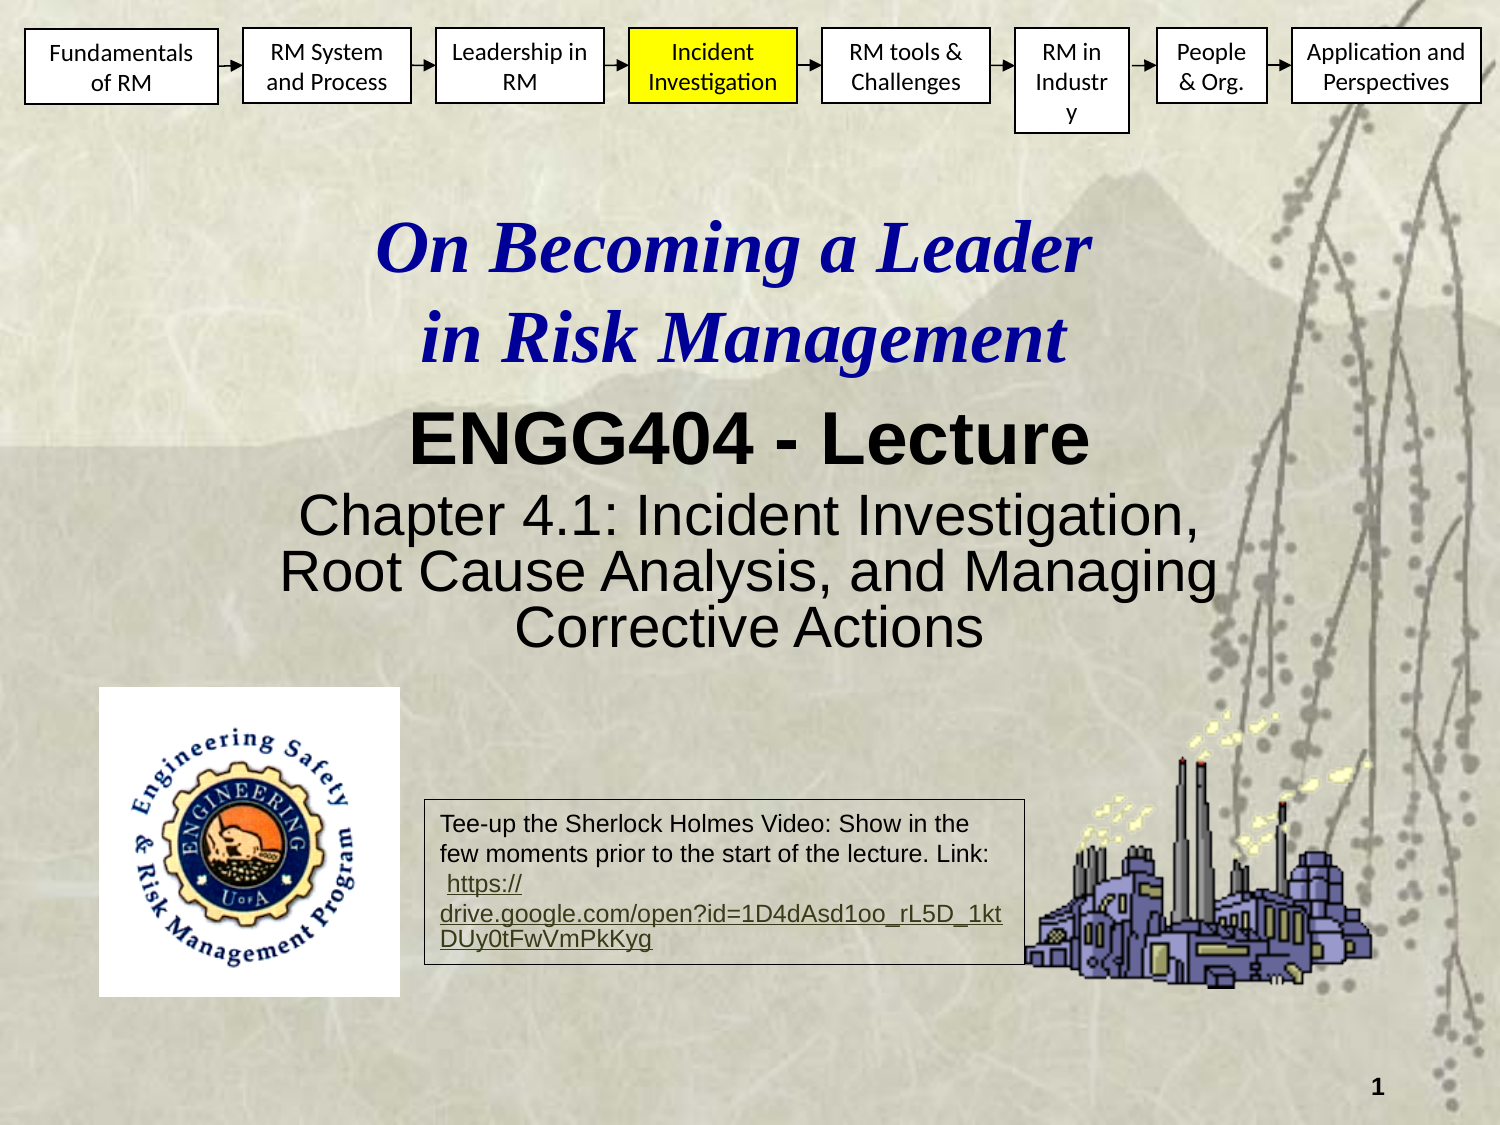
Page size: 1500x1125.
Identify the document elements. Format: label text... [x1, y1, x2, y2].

text_box Tee-up the Sherlock Holmes Video: Show in the few moments prior to the start of the lecture. Link: https://drive.google.com/open?id=1D4dAsd1oo_rL5D_1ktDUy0tFwVmPkKyg [424, 799, 1019, 965]
text_box RM in Industry [1015, 27, 1129, 133]
text_box 1 [1249, 1062, 1400, 1100]
text_box Incident Investigation [629, 27, 798, 103]
text_box Fundamentals of RM [24, 28, 218, 104]
text_box Application and Perspectives [1291, 27, 1482, 103]
text_box RM tools & Challenges [822, 27, 991, 103]
text_box People & Org. [1156, 27, 1267, 103]
text_box Leadership in RM [436, 27, 605, 103]
title On Becoming a Leader in Risk Management [37, 174, 1450, 400]
subtitle ENGG404 - Lecture Chapter 4.1: Incident Investigation, Root Cause Analysis, and Managing Corrective Actions [225, 399, 1275, 767]
text_box RM System and Process [242, 27, 412, 103]
picture [0, 0, 1500, 1125]
